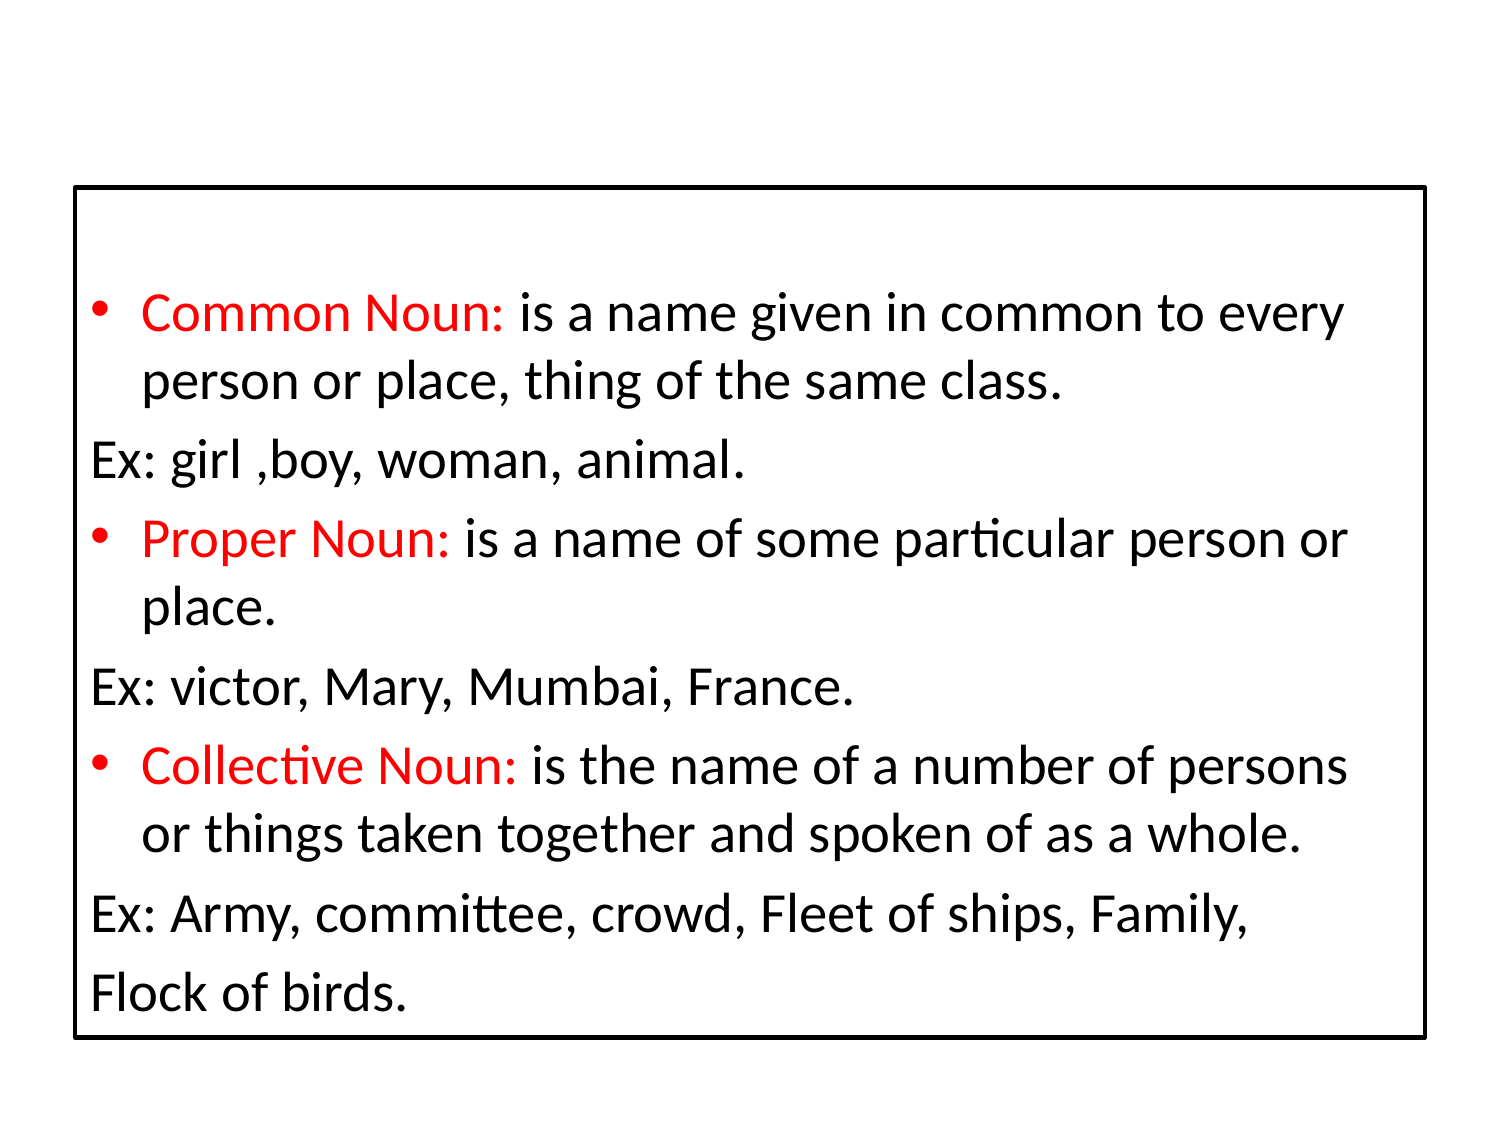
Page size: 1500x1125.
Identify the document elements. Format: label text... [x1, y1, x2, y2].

list Common Noun: is a name given in common to every person or place, thing of the same class. Ex: girl ,boy, woman, animal. Proper Noun: is a name of some particular person or place. Ex: victor, Mary, Mumbai, France. Collective Noun: is the name of a number of persons or things taken together and spoken of as a whole. Ex: Army, committee, crowd, Fleet of ships, Family, Flock of birds. [73, 185, 1427, 1040]
